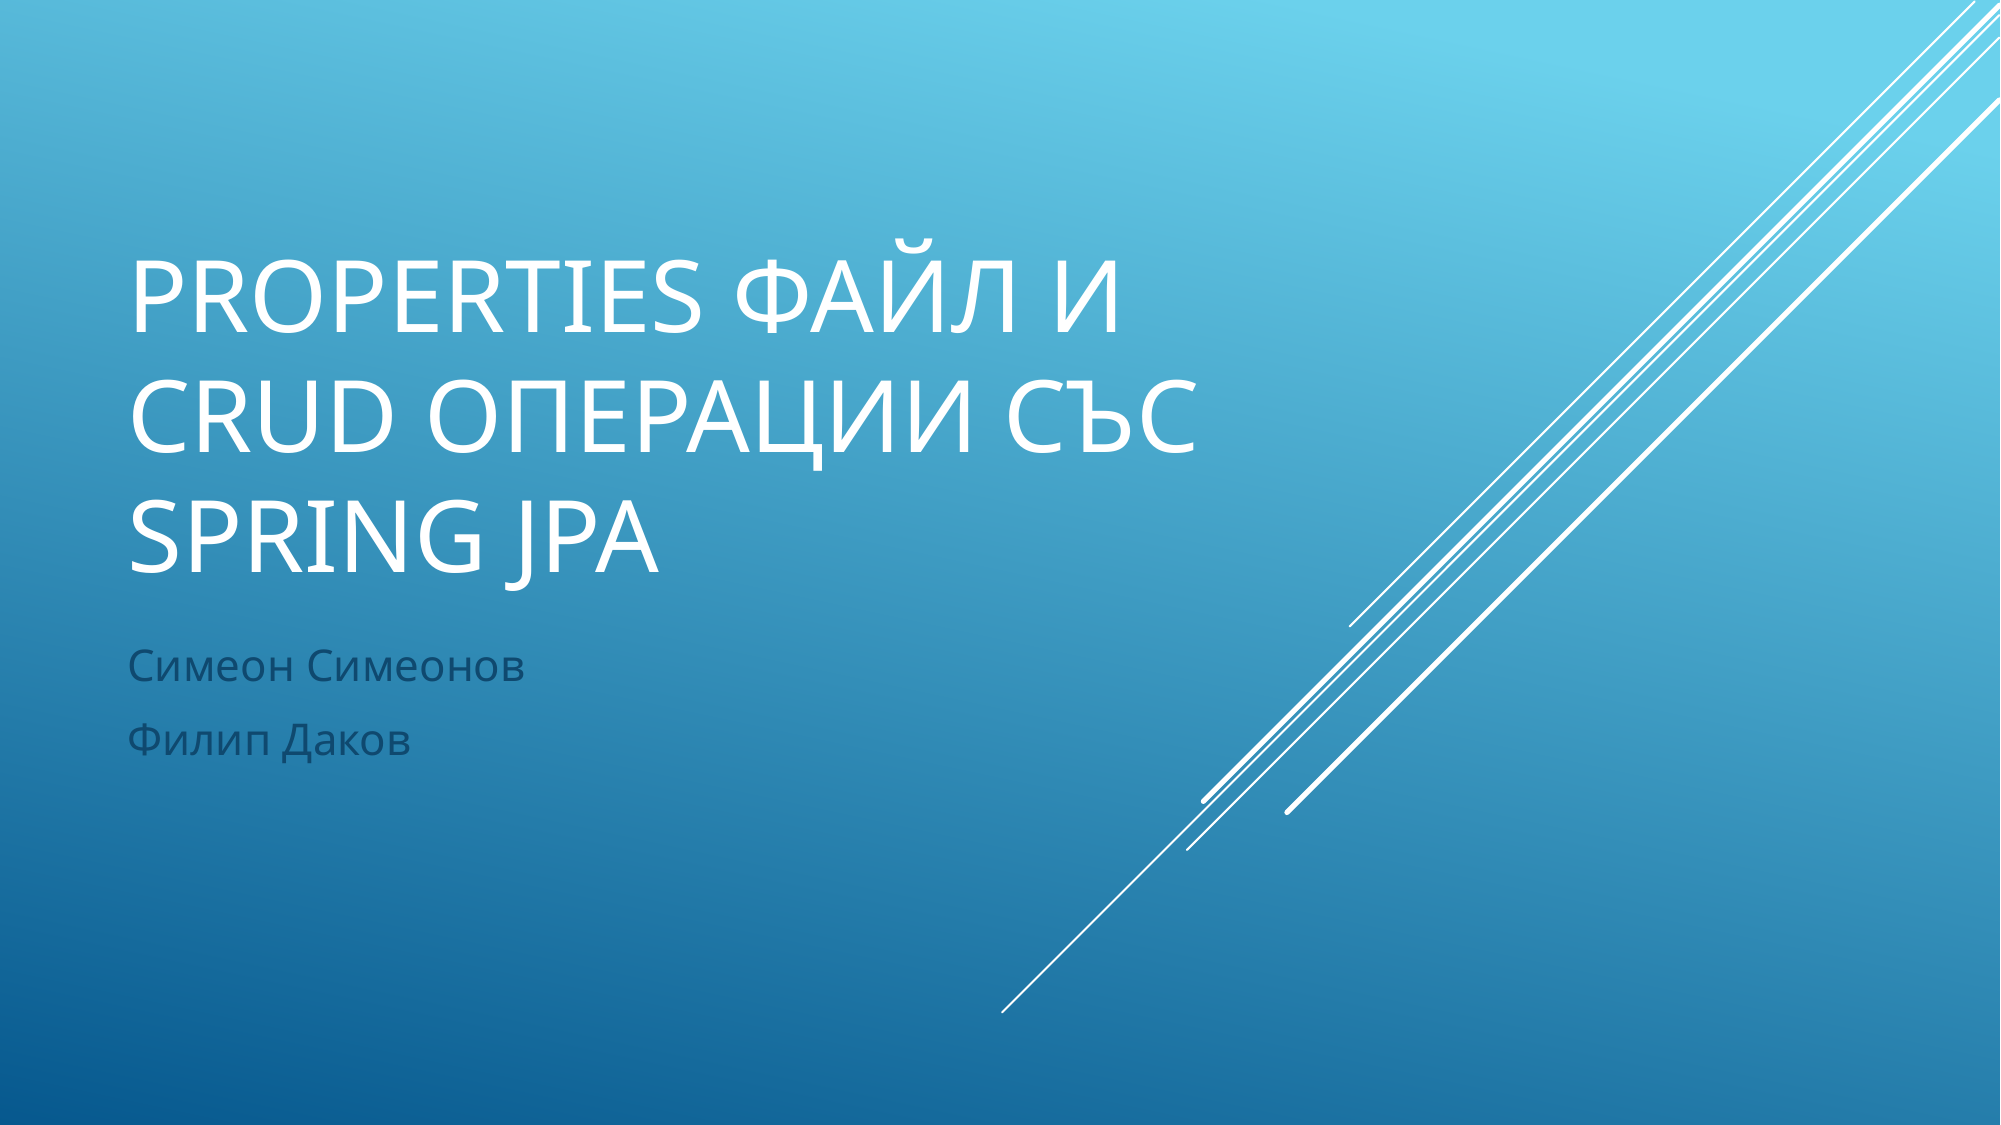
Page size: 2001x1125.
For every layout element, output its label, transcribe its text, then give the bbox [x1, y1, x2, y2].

title Properties файл и CRUD операции със Spring JPA [112, 112, 1425, 600]
subtitle Симеон Симеонов Филип Даков [112, 630, 1163, 950]
